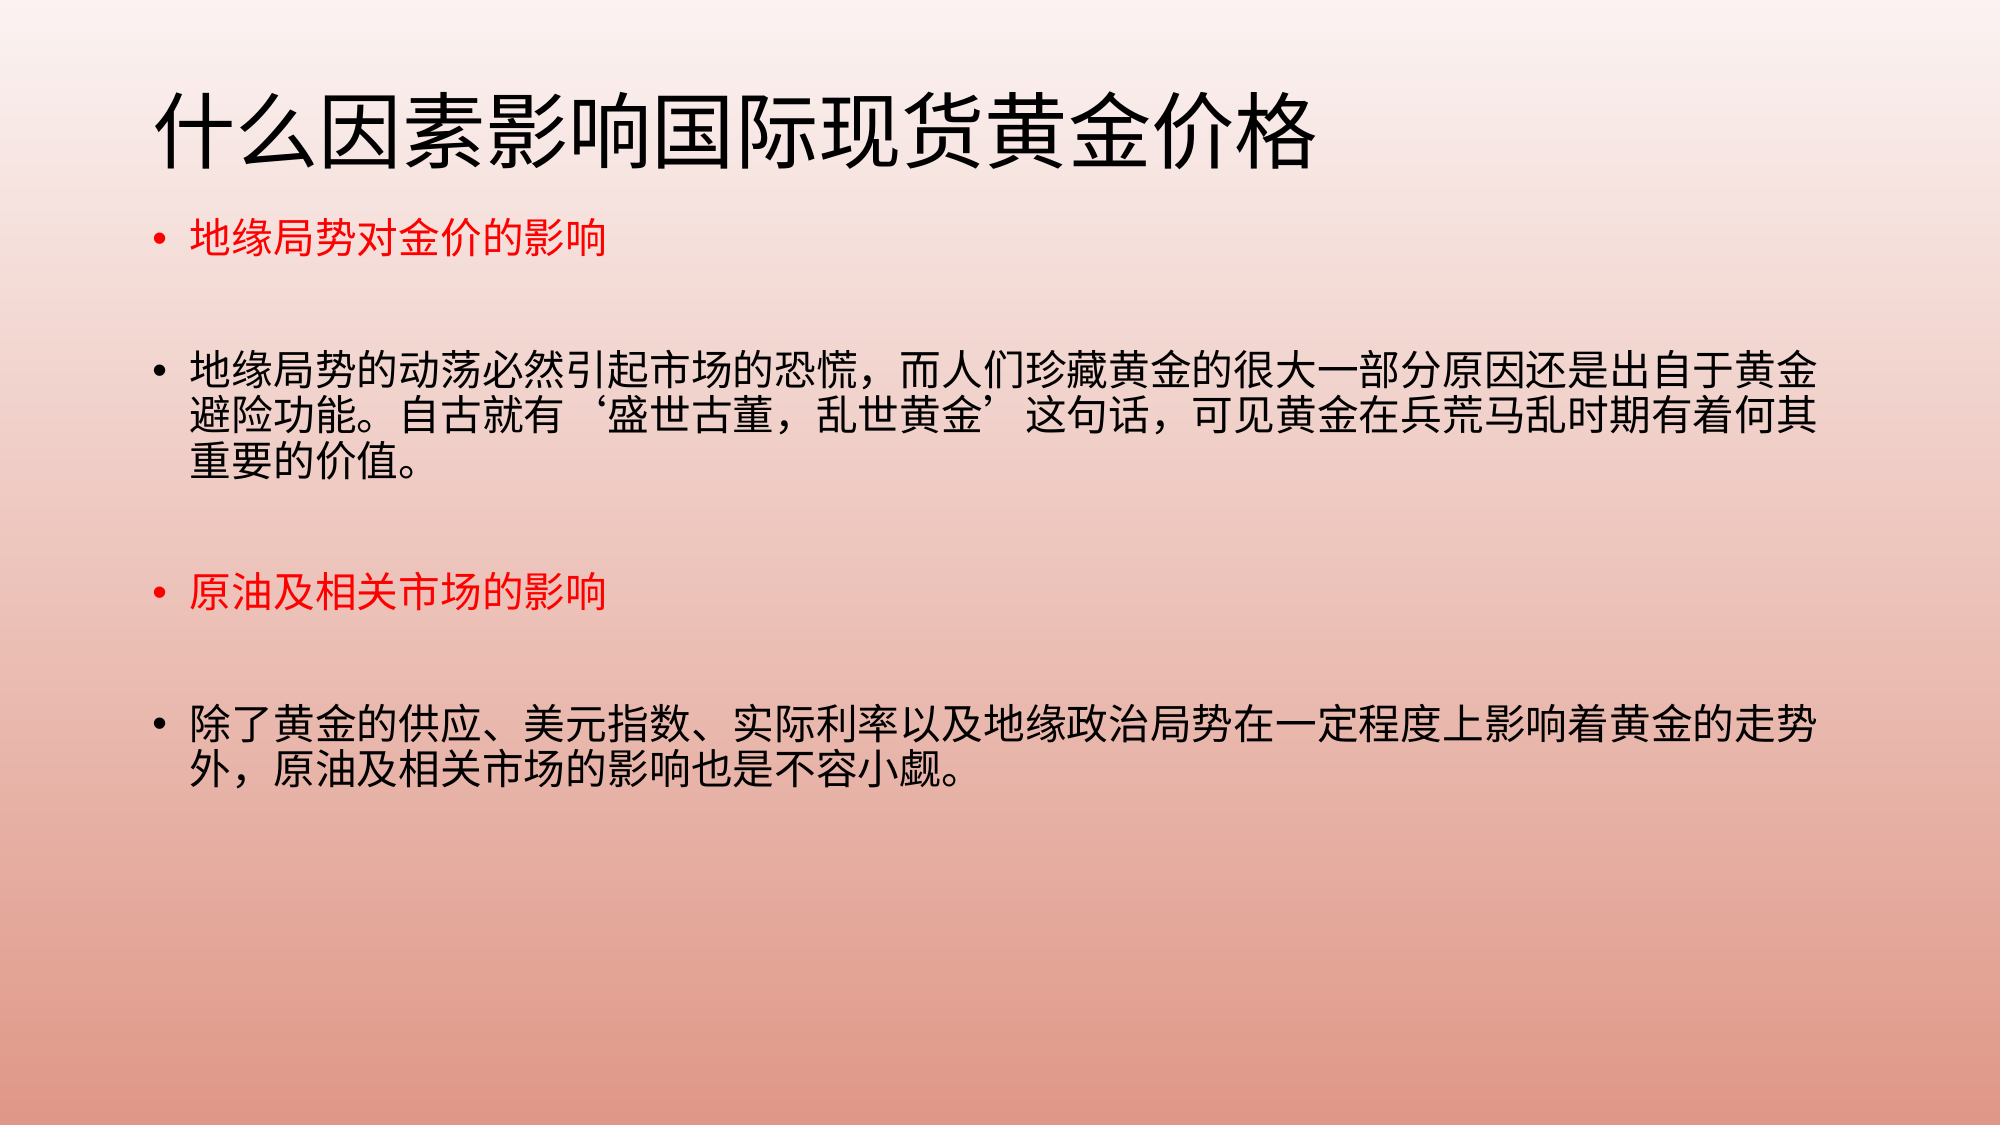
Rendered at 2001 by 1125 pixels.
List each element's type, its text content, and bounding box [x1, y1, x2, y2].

list 地缘局势对金价的影响 地缘局势的动荡必然引起市场的恐慌，而人们珍藏黄金的很大一部分原因还是出自于黄金避险功能。自古就有‘盛世古董，乱世黄金’这句话，可见黄金在兵荒马乱时期有着何其重要的价值。 原油及相关市场的影响 除了黄金的供应、美元指数、实际利率以及地缘政治局势在一定程度上影响着黄金的走势外，原油及相关市场的影响也是不容小觑。 [137, 210, 1863, 1014]
title 什么因素影响国际现货黄金价格 [137, 59, 1863, 210]
